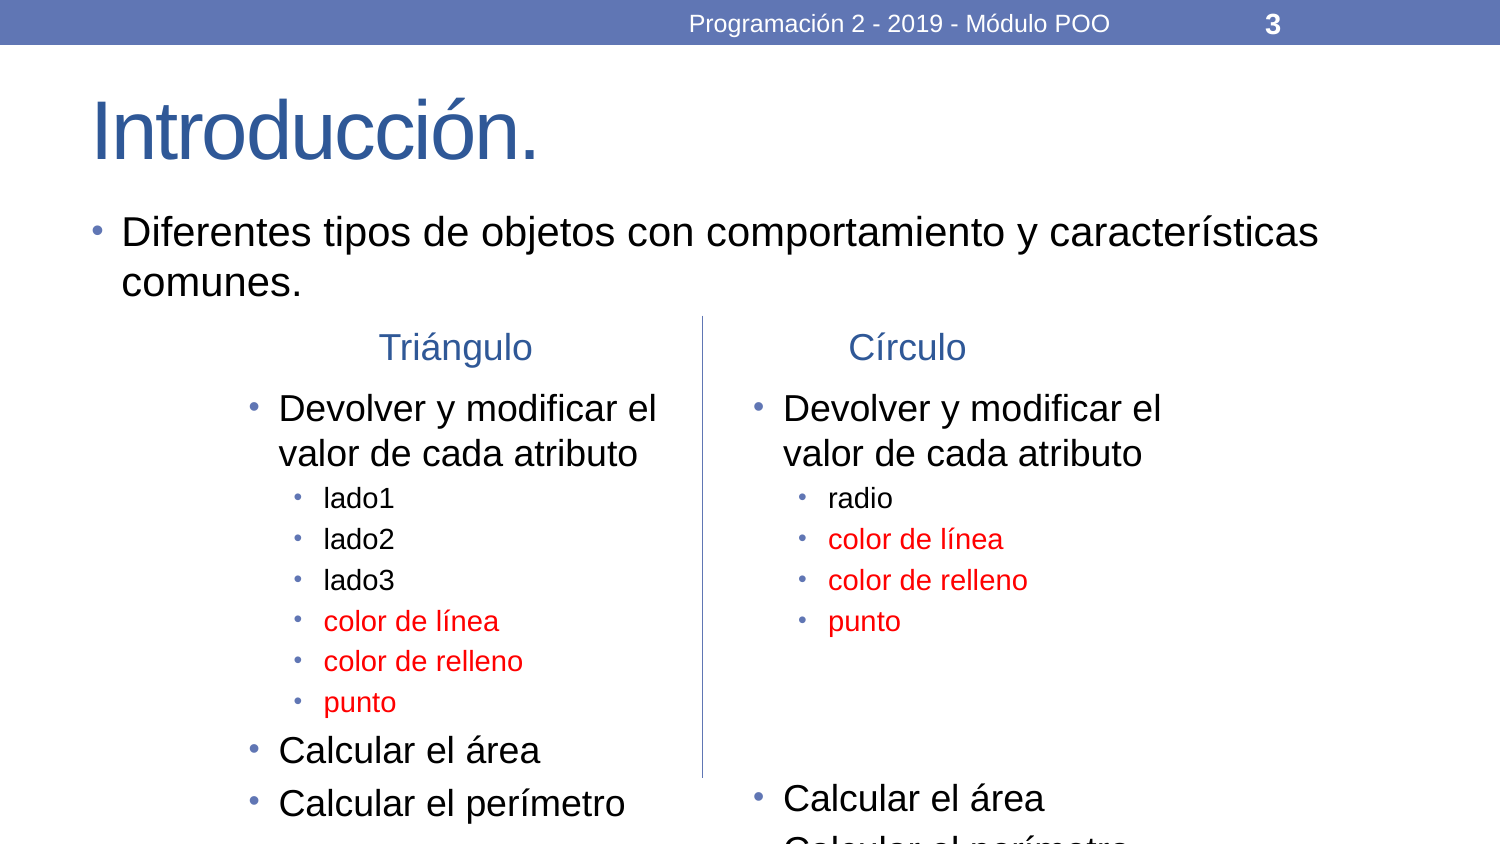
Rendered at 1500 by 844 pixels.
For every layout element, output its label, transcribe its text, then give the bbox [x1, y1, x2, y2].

slide_number 3 [1250, 2, 1425, 43]
list Devolver y modificar el valor de cada atributo lado1 lado2 lado3 color de línea color de relleno punto Calcular el área Calcular el perímetro [233, 376, 695, 834]
list Devolver y modificar el valor de cada atributo radio color de línea color de relleno punto Calcular el área Calcular el perímetro [738, 376, 1188, 812]
text_box Triángulo [363, 315, 548, 376]
title Introducción. [75, 65, 1425, 188]
text_box Círculo [833, 315, 982, 376]
footer Programación 2 - 2019 - Módulo POO [562, 2, 1238, 43]
text_box Diferentes tipos de objetos con comportamiento y características comunes. [76, 197, 1424, 313]
